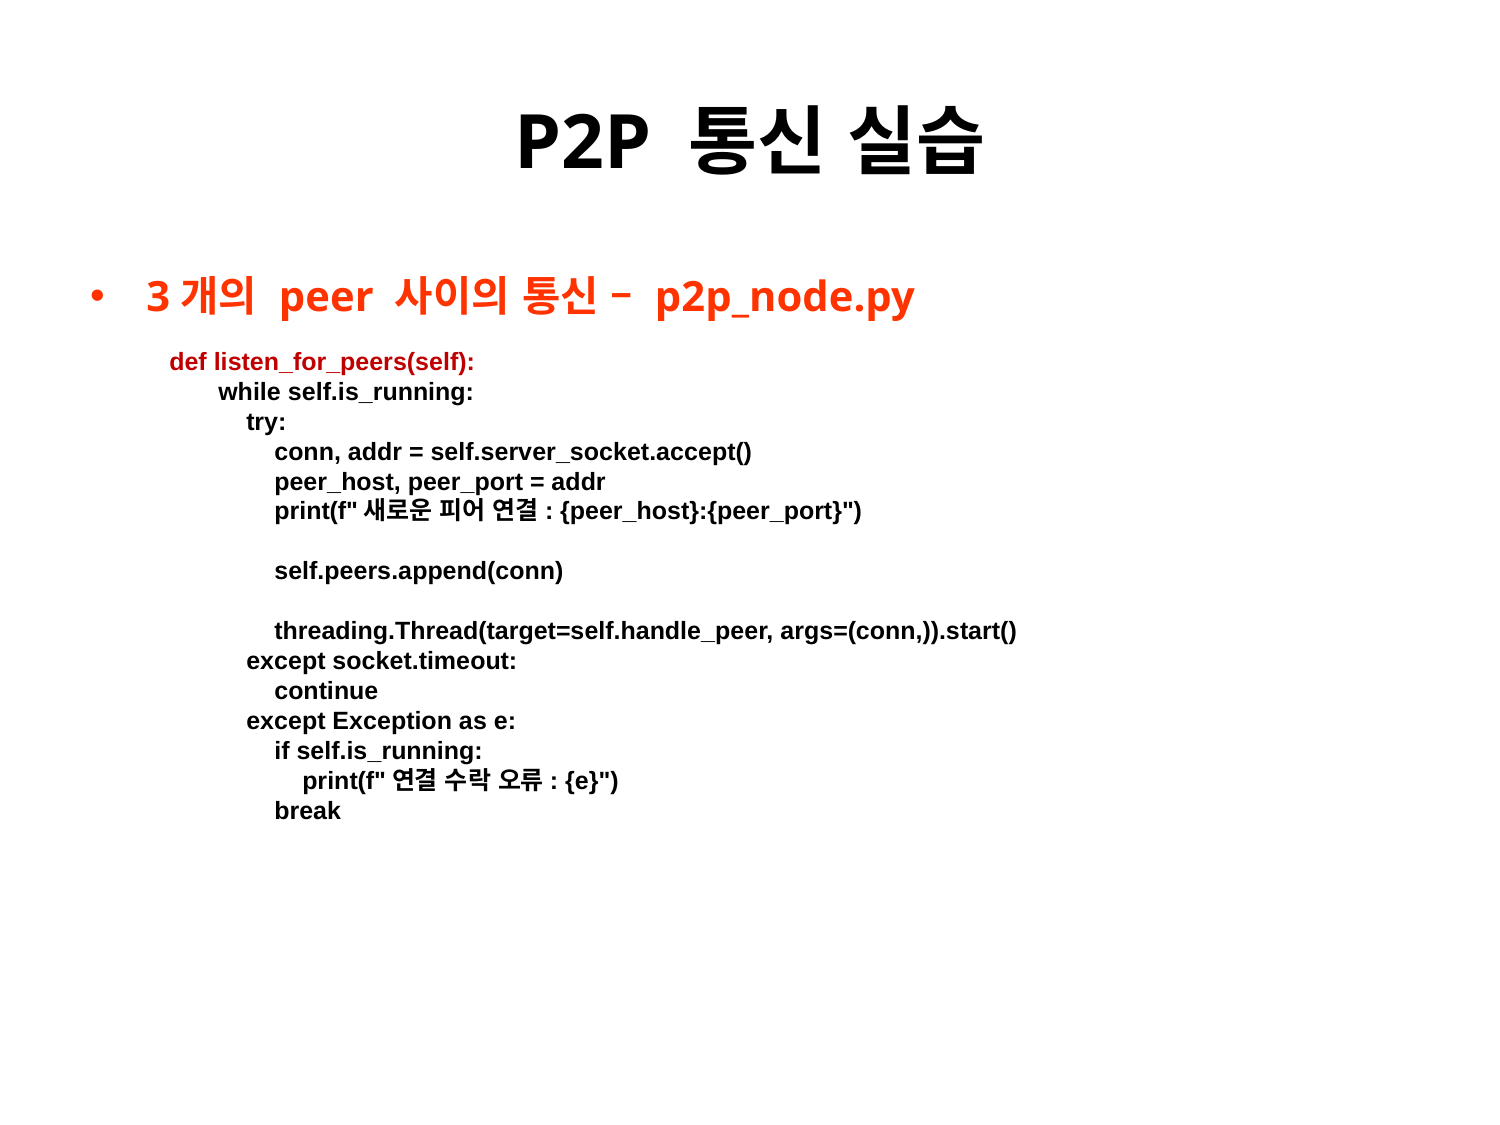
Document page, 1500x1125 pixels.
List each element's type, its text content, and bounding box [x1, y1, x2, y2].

text_box def listen_for_peers(self): while self.is_running: try: conn, addr = self.server_socket.accept() peer_host, peer_port = addr print(f"새로운 피어 연결: {peer_host}:{peer_port}") self.peers.append(conn) threading.Thread(target=self.handle_peer, args=(conn,)).start() except socket.timeout: continue except Exception as e: if self.is_running: print(f"연결 수락 오류: {e}") break [147, 338, 1273, 832]
list 3개의 peer 사이의 통신 – p2p_node.py [75, 262, 1425, 1005]
title P2P 통신 실습 [75, 45, 1425, 233]
